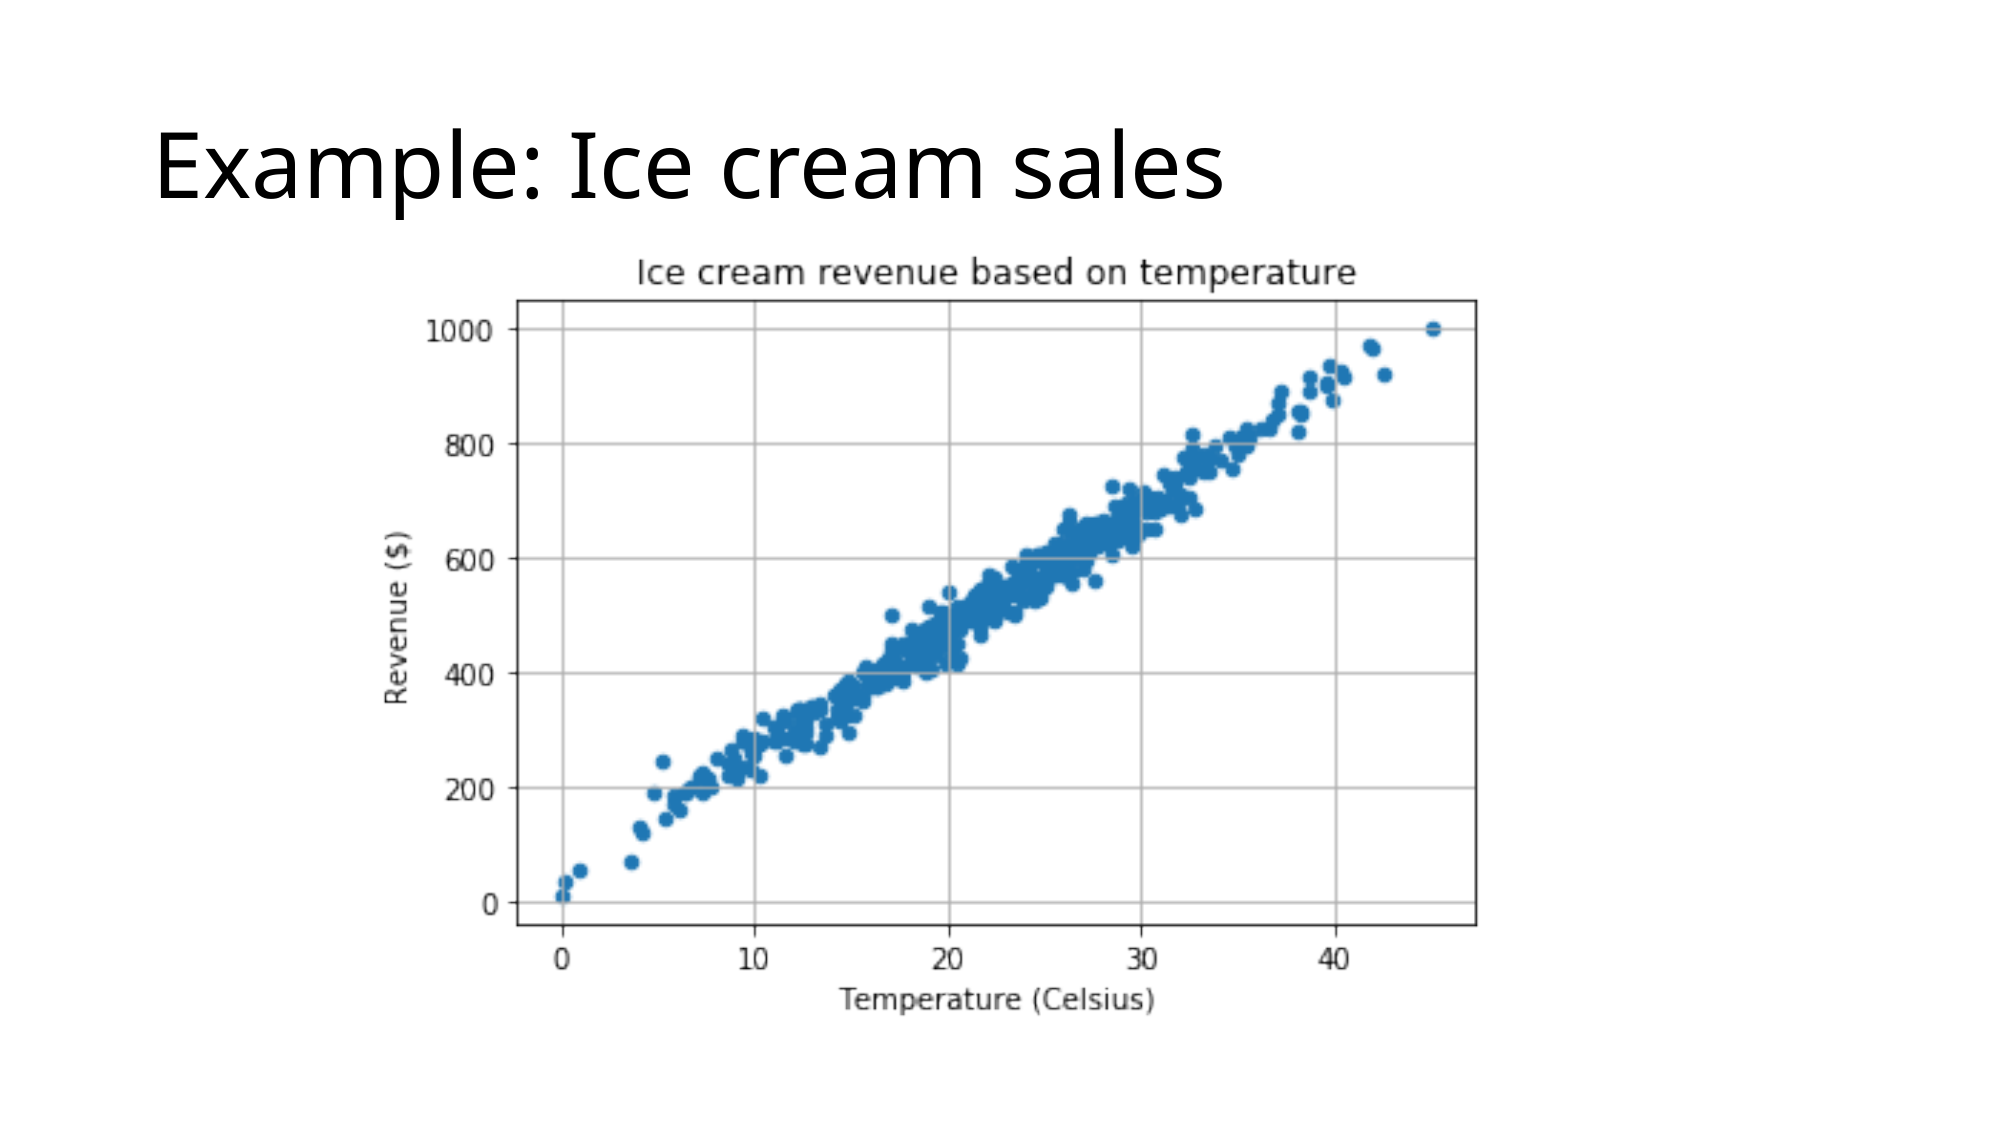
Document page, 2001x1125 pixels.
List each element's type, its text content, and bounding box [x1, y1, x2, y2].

title Example: Ice cream sales [137, 59, 1863, 278]
picture [365, 237, 1496, 1034]
